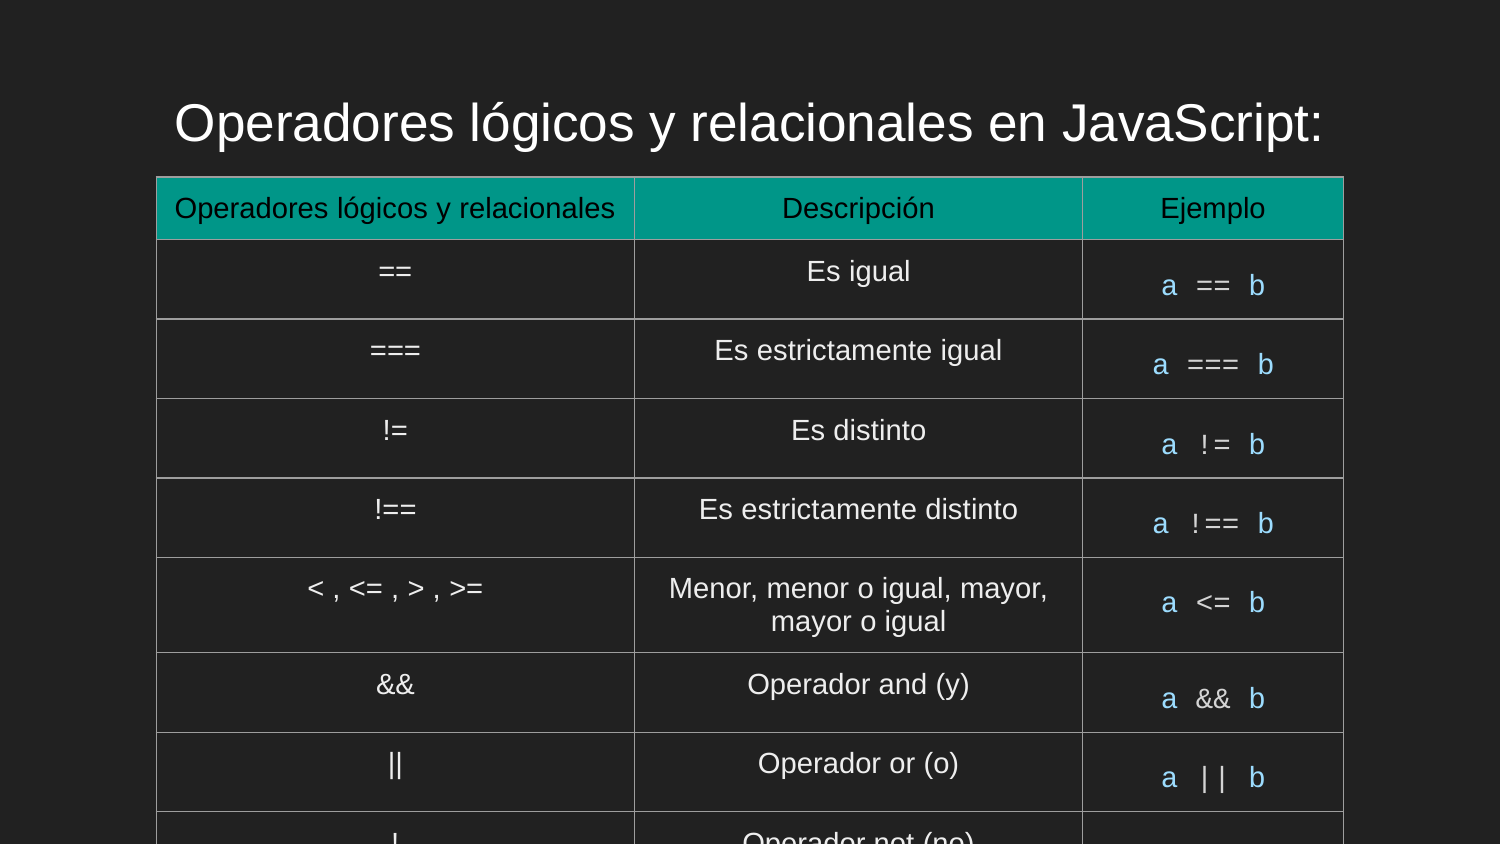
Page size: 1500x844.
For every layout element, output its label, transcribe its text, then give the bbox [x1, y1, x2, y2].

table_cell Es igual [635, 240, 1082, 318]
table_cell ! [157, 812, 634, 844]
table_cell == [157, 240, 634, 318]
title Operadores lógicos y relacionales en JavaScript: [51, 72, 1449, 167]
table_cell !== [157, 479, 634, 557]
table_cell === [157, 320, 634, 398]
table_cell != [157, 399, 634, 477]
table_cell Es distinto [635, 399, 1082, 477]
table_cell a && b [1083, 653, 1343, 732]
table_cell a == b [1083, 240, 1343, 318]
table_cell Menor, menor o igual, mayor, mayor o igual [635, 558, 1082, 652]
table_cell Operador not (no) [635, 812, 1082, 844]
table_cell a !== b [1083, 479, 1343, 557]
table_cell && [157, 653, 634, 732]
table_cell a != b [1083, 399, 1343, 477]
table_cell Es estrictamente distinto [635, 479, 1082, 557]
table_cell a === b [1083, 320, 1343, 398]
table_cell a <= b [1083, 558, 1343, 652]
table_cell !a [1083, 812, 1343, 844]
table_header Operadores lógicos y relacionales [157, 178, 634, 239]
table_cell Operador and (y) [635, 653, 1082, 732]
table_cell < , <= , > , >= [157, 558, 634, 652]
table_cell Es estrictamente igual [635, 320, 1082, 398]
table_cell Operador or (o) [635, 733, 1082, 811]
table_header Descripción [635, 178, 1082, 239]
table_header Ejemplo [1083, 178, 1343, 239]
table_cell || [157, 733, 634, 811]
table_cell a || b [1083, 733, 1343, 811]
